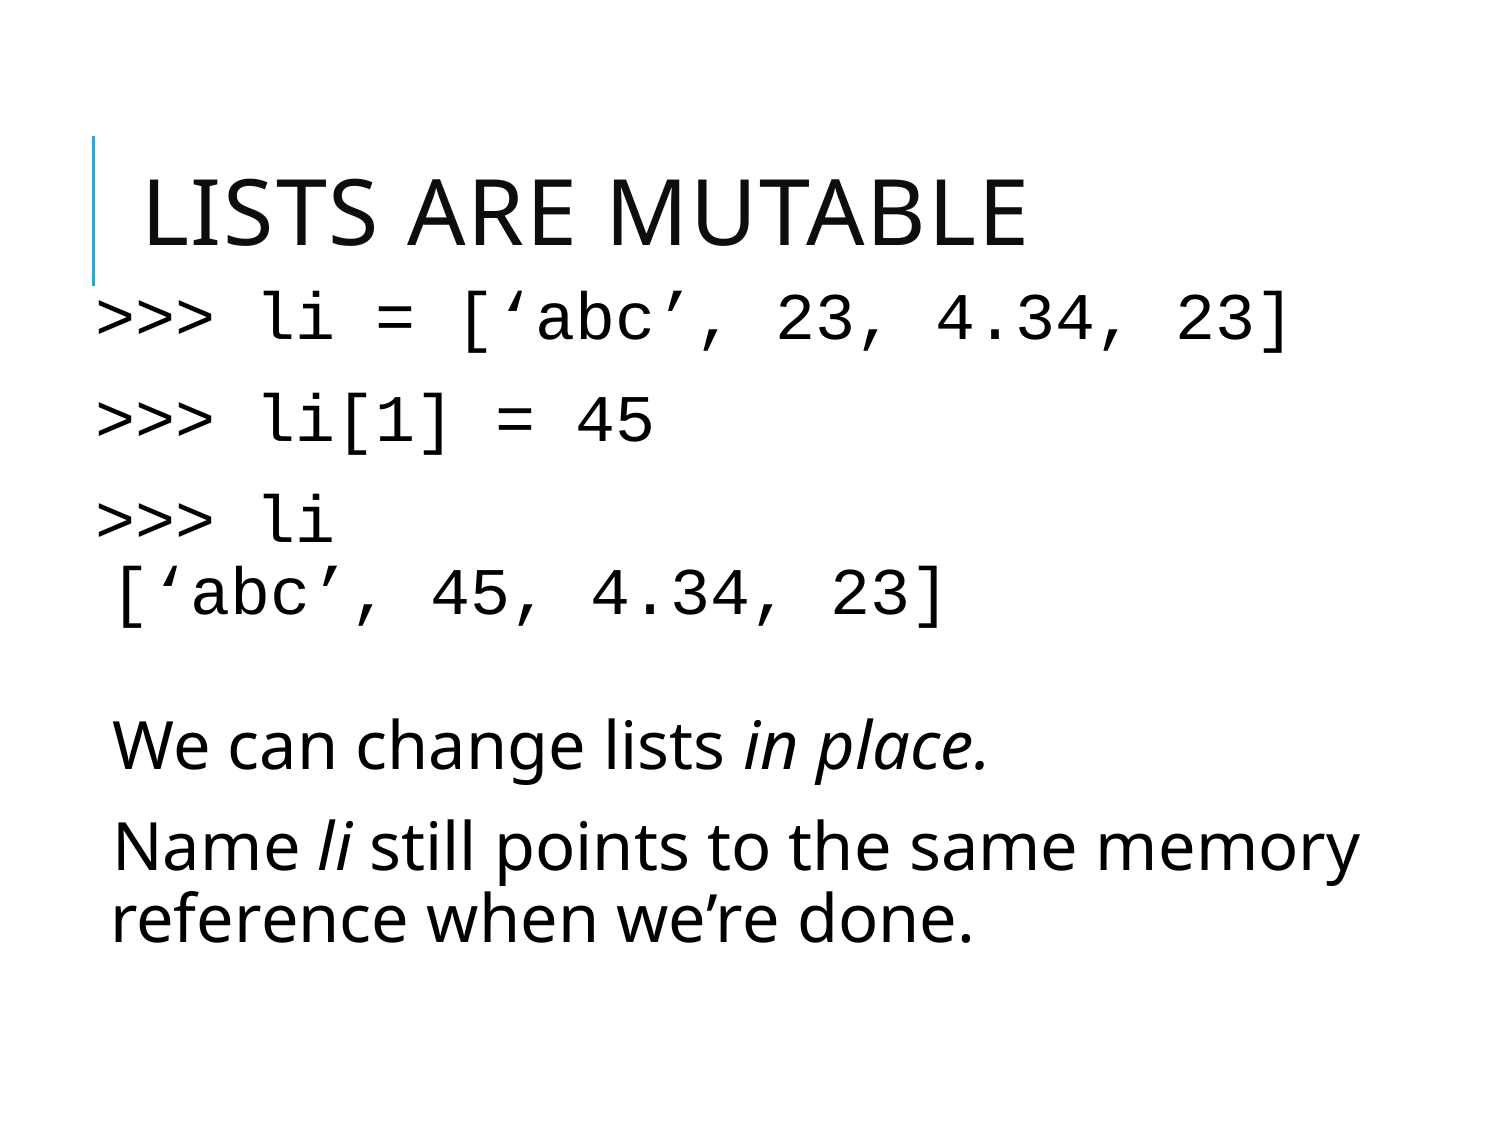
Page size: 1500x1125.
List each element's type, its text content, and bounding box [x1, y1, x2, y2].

title Lists are mutable [126, 96, 1322, 275]
list >>> li = [‘abc’, 23, 4.34, 23] >>> li[1] = 45 >>> li [‘abc’, 45, 4.34, 23] We can change lists in place. Name li still points to the same memory reference when we’re done. [87, 275, 1388, 1075]
